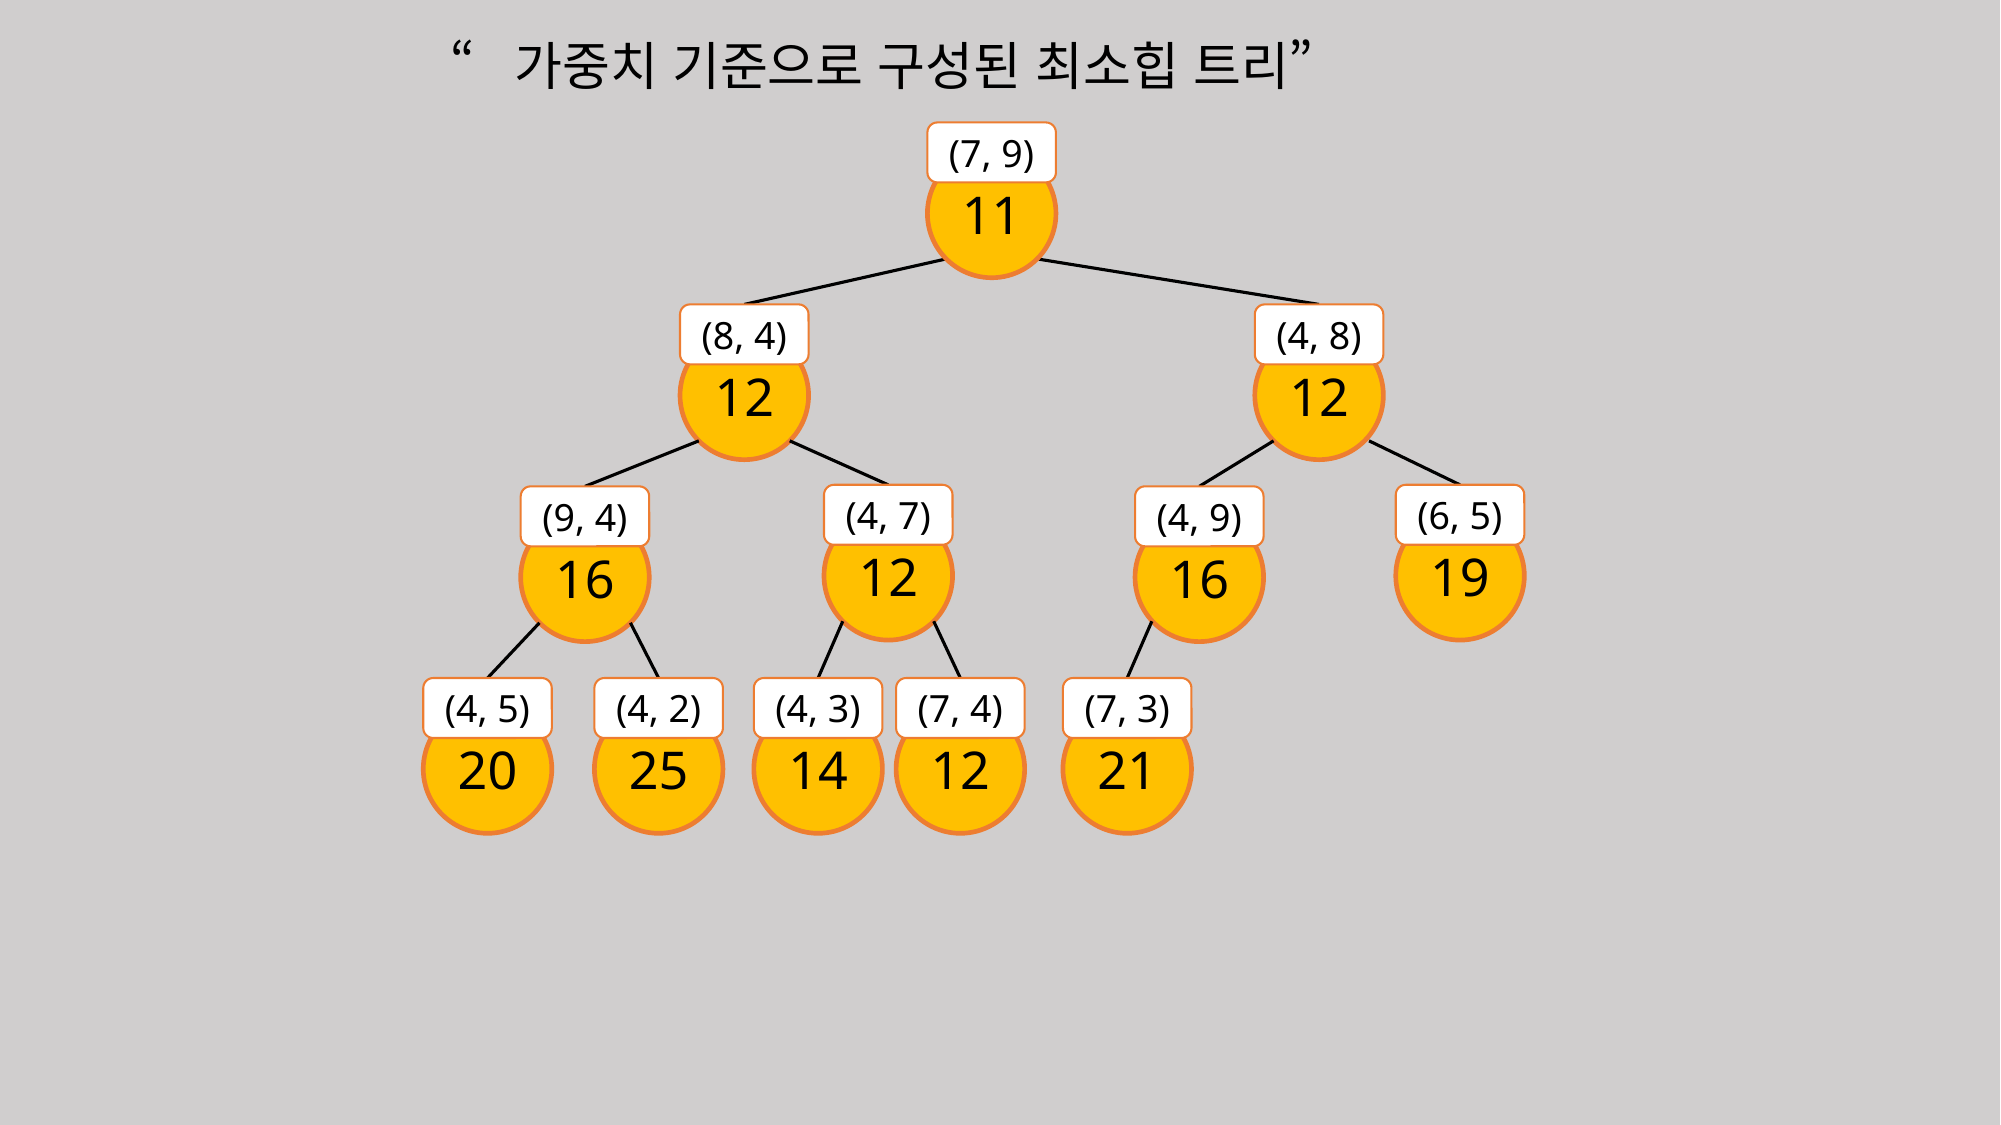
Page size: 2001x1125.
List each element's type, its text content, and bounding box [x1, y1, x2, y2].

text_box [1254, 304, 1384, 460]
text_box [1037, 258, 1320, 305]
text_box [520, 486, 650, 642]
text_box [896, 678, 1025, 834]
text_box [1199, 440, 1274, 487]
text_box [584, 440, 699, 487]
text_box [630, 622, 659, 678]
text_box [679, 304, 809, 460]
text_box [744, 258, 947, 305]
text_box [1062, 678, 1192, 834]
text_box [789, 440, 889, 485]
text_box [1368, 440, 1460, 485]
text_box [823, 484, 953, 641]
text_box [927, 122, 1056, 278]
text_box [1127, 621, 1152, 678]
text_box “가중치 기준으로 구성된 최소힙 트리” [435, 25, 1329, 104]
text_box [594, 678, 723, 834]
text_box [753, 678, 883, 834]
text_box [818, 621, 843, 678]
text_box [933, 621, 961, 678]
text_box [423, 678, 552, 834]
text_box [487, 622, 540, 678]
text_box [1395, 484, 1525, 641]
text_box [1135, 486, 1264, 642]
